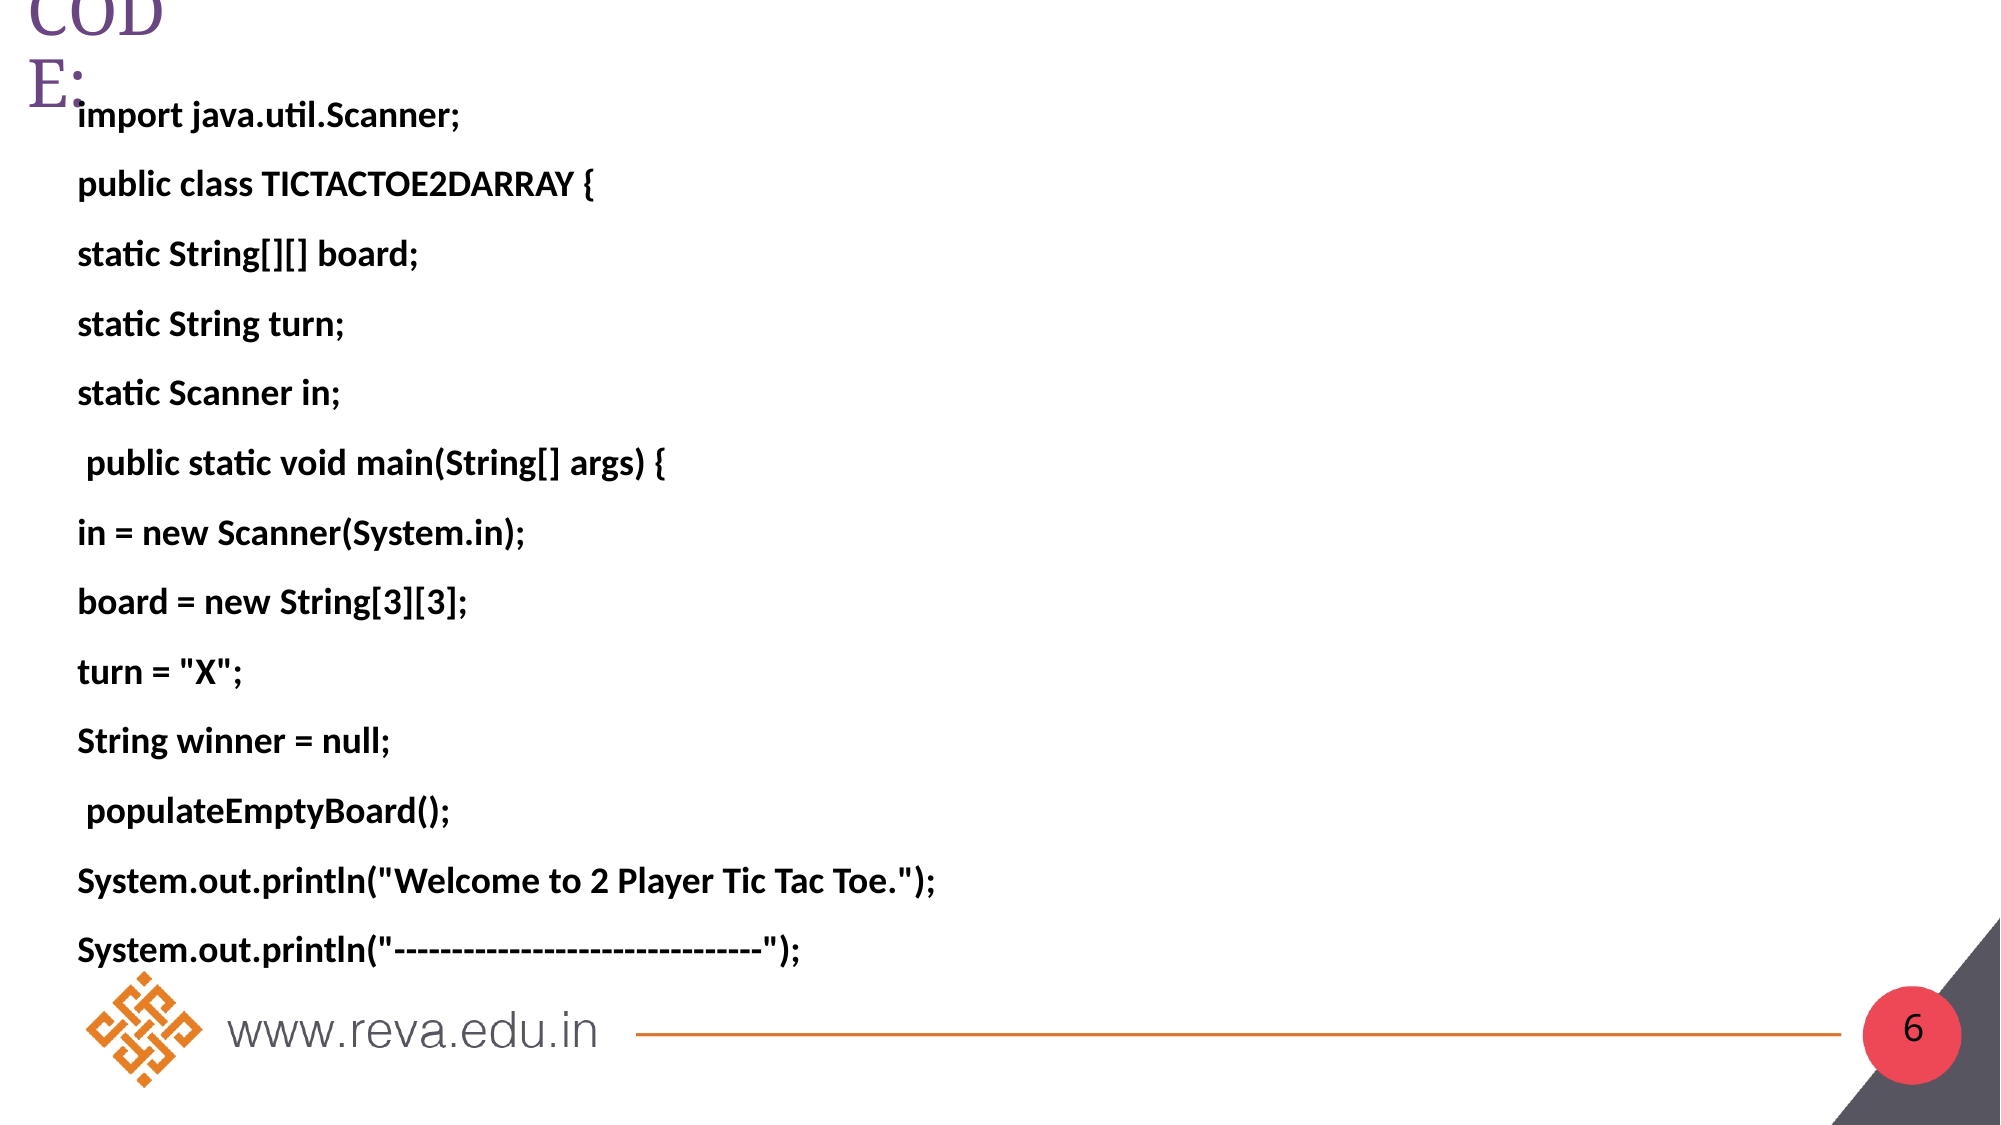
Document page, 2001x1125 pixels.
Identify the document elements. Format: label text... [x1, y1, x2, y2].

picture [0, 0, 2000, 1125]
slide_number 6 [1864, 999, 1963, 1060]
title CODE: [12, 12, 213, 88]
list import java.util.Scanner; public class TICTACTOE2DARRAY { static String[][] board; static String turn; static Scanner in; public static void main(String[] args) { in = new Scanner(System.in); board = new String[3][3]; turn = "X"; String winner = null; populateEmptyBoard(); System.out.println("Welcome to 2 Player Tic Tac Toe."); System.out.println("--------------------------------"); [62, 87, 1886, 1000]
